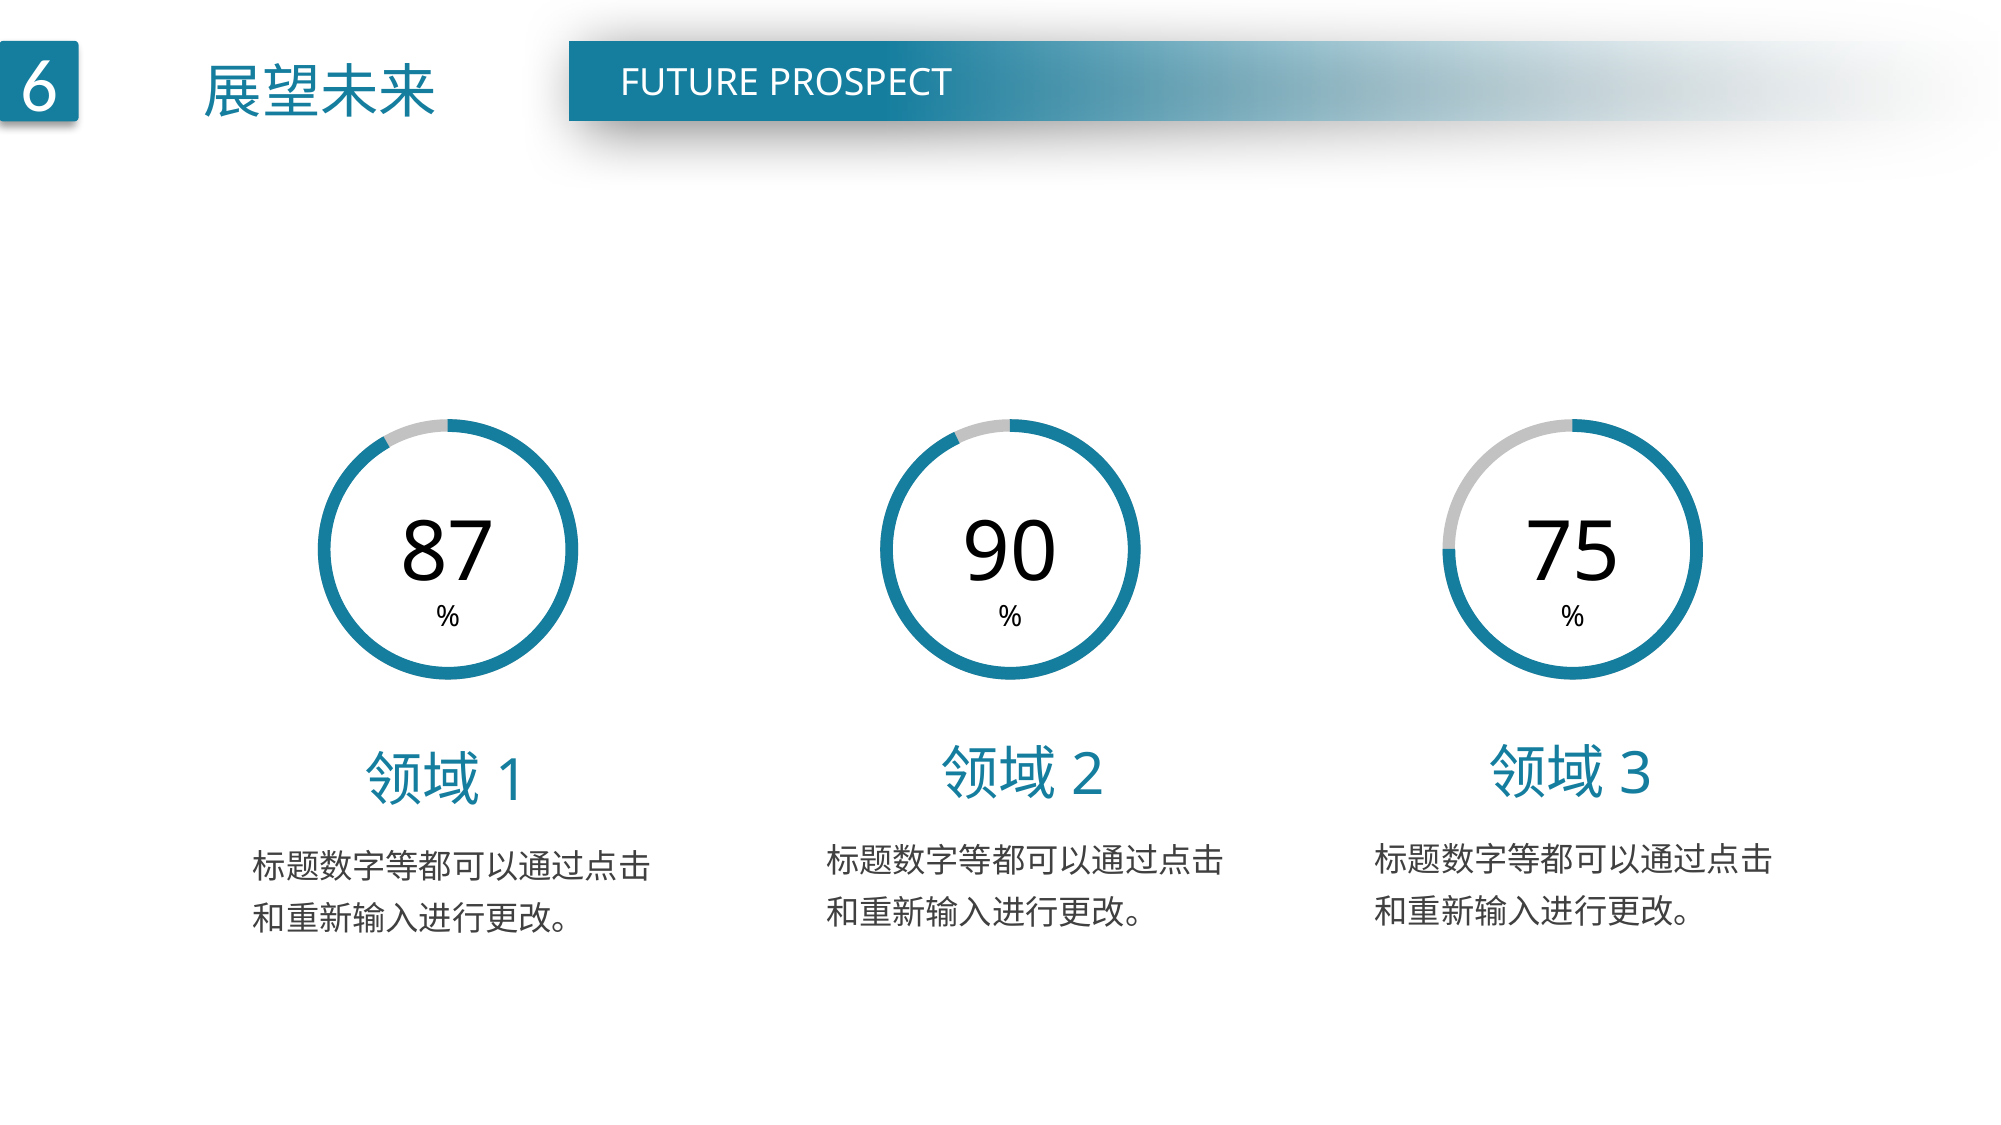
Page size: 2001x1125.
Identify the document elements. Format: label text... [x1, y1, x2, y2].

text_box 领域1 [322, 699, 543, 820]
text_box [1442, 418, 1704, 681]
text_box FUTURE PROSPECT [604, 50, 968, 111]
text_box 6 [0, 39, 80, 123]
text_box [1442, 418, 1571, 548]
text_box [317, 418, 579, 681]
text_box 领域3 [1447, 693, 1668, 813]
text_box [569, 40, 2000, 122]
text_box [384, 418, 446, 447]
text_box 90% [936, 490, 1085, 640]
text_box 标题数字等都可以通过点击和重新输入进行更改。 [1359, 819, 1819, 938]
text_box 标题数字等都可以通过点击和重新输入进行更改。 [238, 826, 697, 945]
text_box 领域2 [898, 694, 1119, 814]
text_box 标题数字等都可以通过点击和重新输入进行更改。 [811, 820, 1270, 939]
text_box 87% [374, 490, 522, 640]
text_box [879, 418, 1142, 681]
text_box [955, 418, 1009, 443]
text_box 75% [1498, 490, 1647, 640]
text_box 展望未来 [162, 11, 452, 132]
